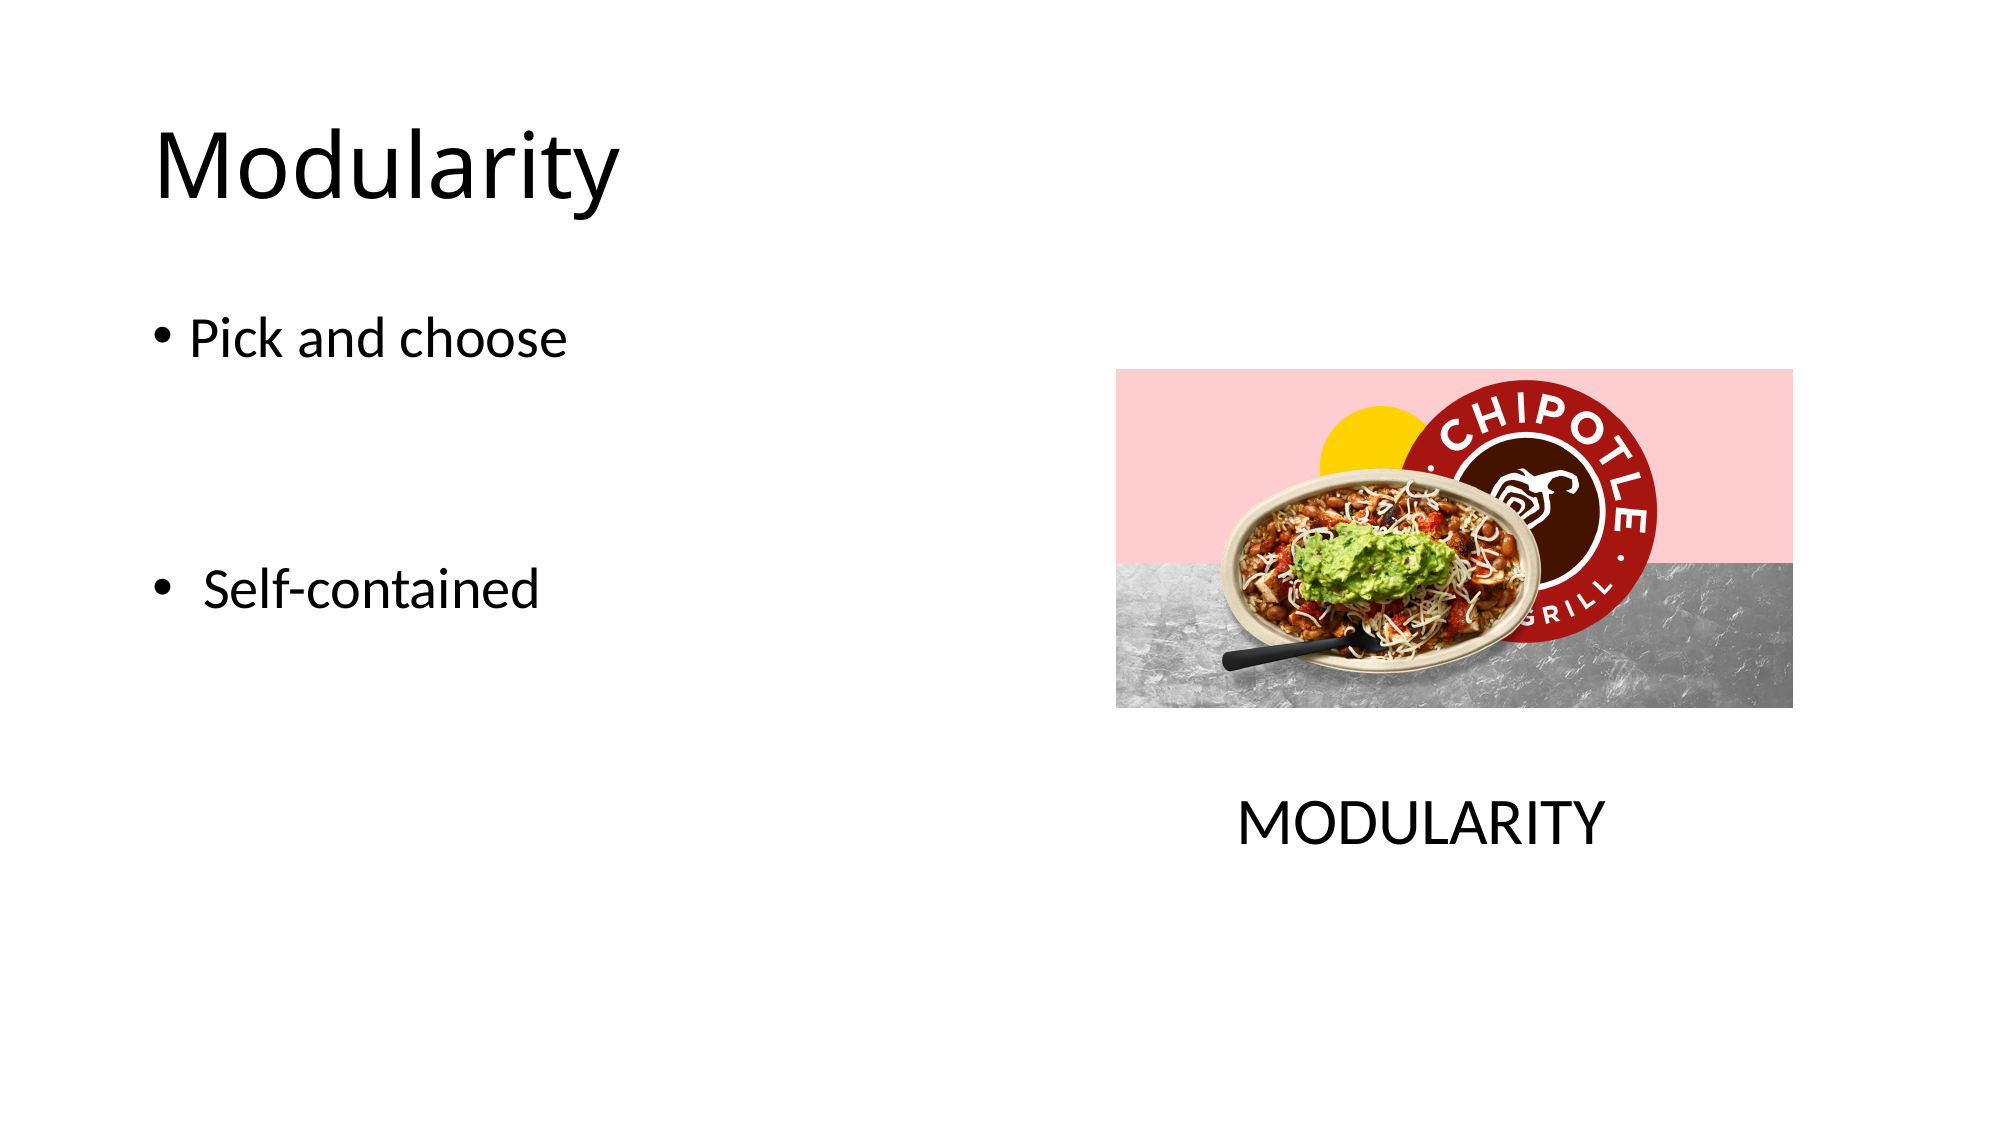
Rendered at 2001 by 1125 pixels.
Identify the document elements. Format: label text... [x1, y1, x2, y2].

list Pick and choose Self-contained [137, 299, 1863, 1014]
text_box MODULARITY [1221, 770, 1664, 865]
picture [1116, 369, 1793, 708]
title Modularity [137, 59, 1863, 278]
